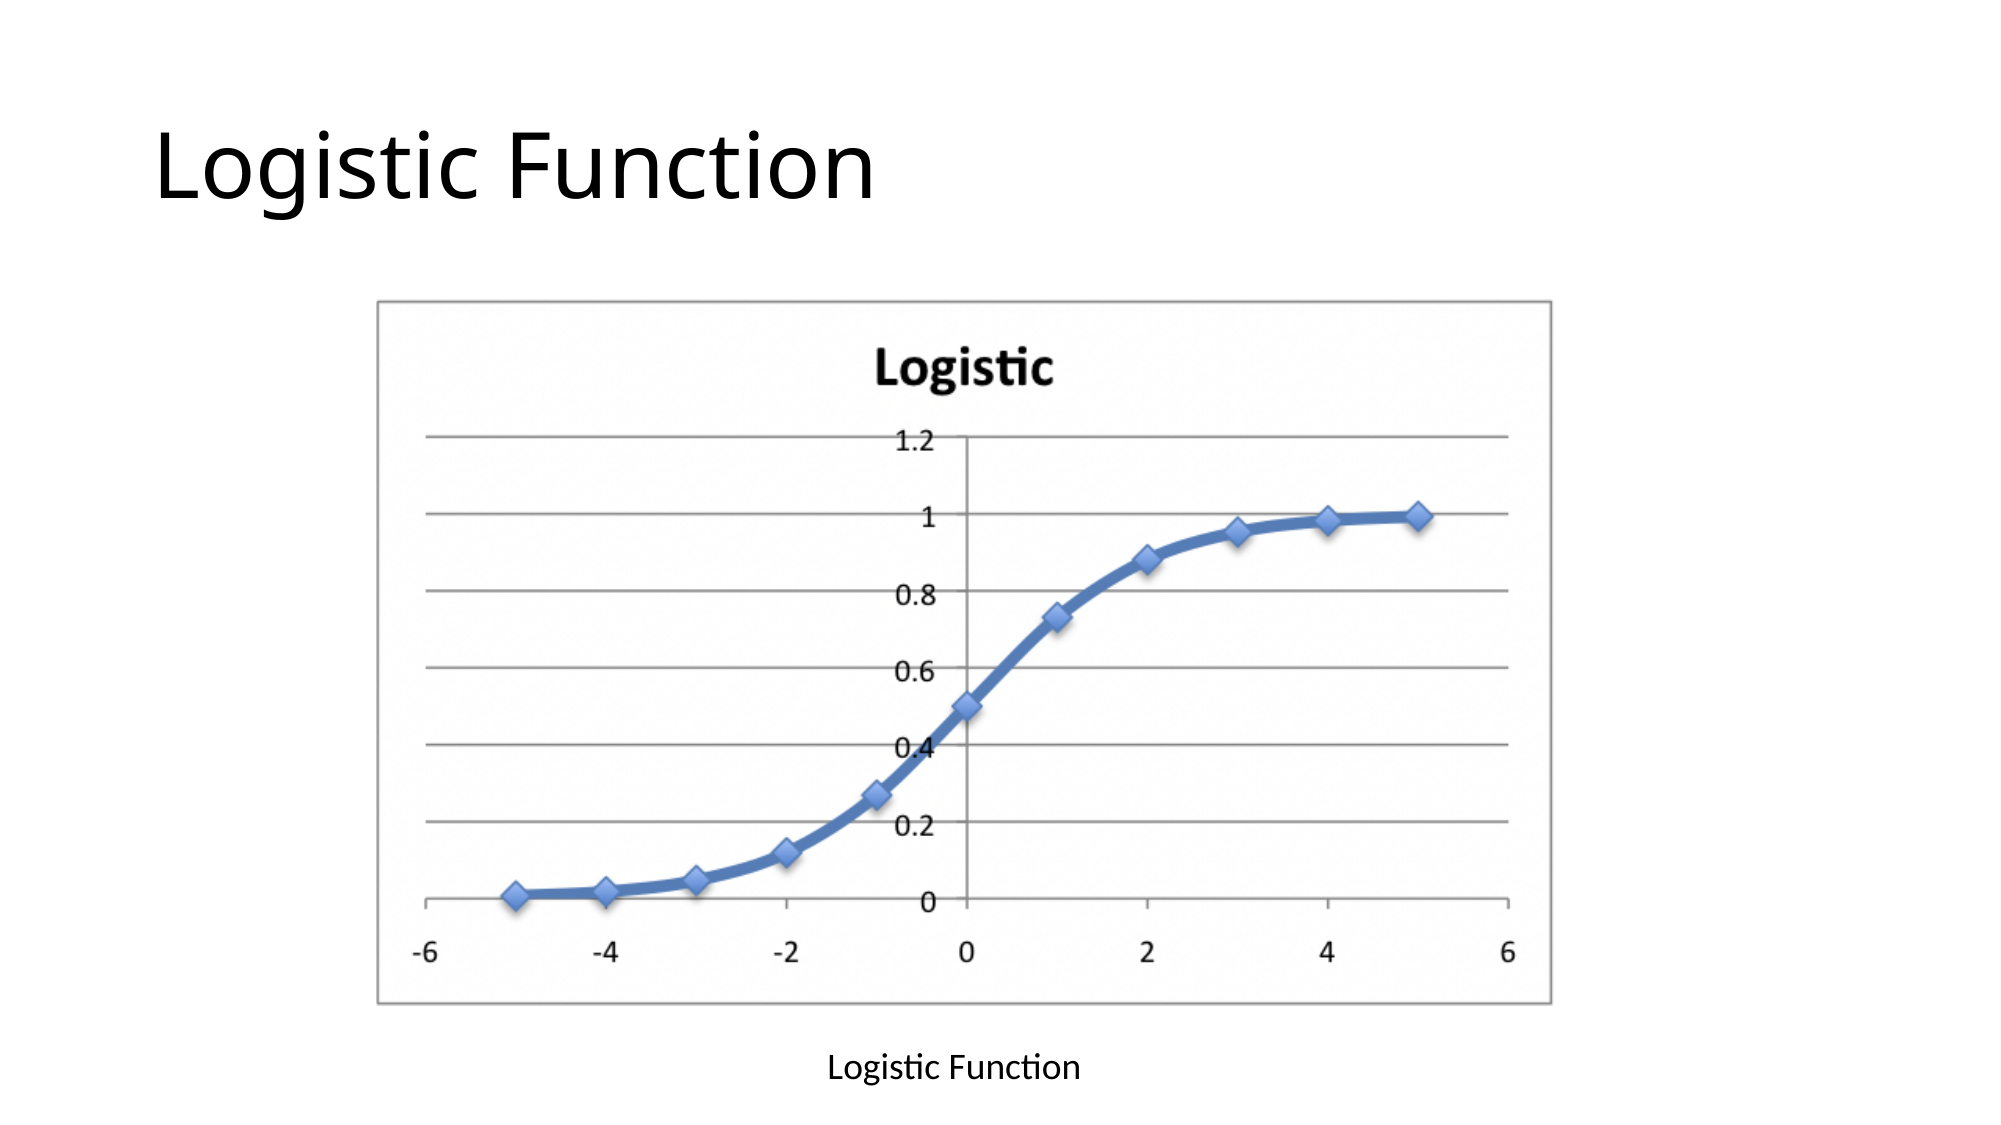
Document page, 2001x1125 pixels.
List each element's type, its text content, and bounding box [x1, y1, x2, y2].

text_box Logistic Function [812, 1034, 1254, 1095]
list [376, 298, 1554, 1006]
title Logistic Function [137, 59, 1863, 278]
